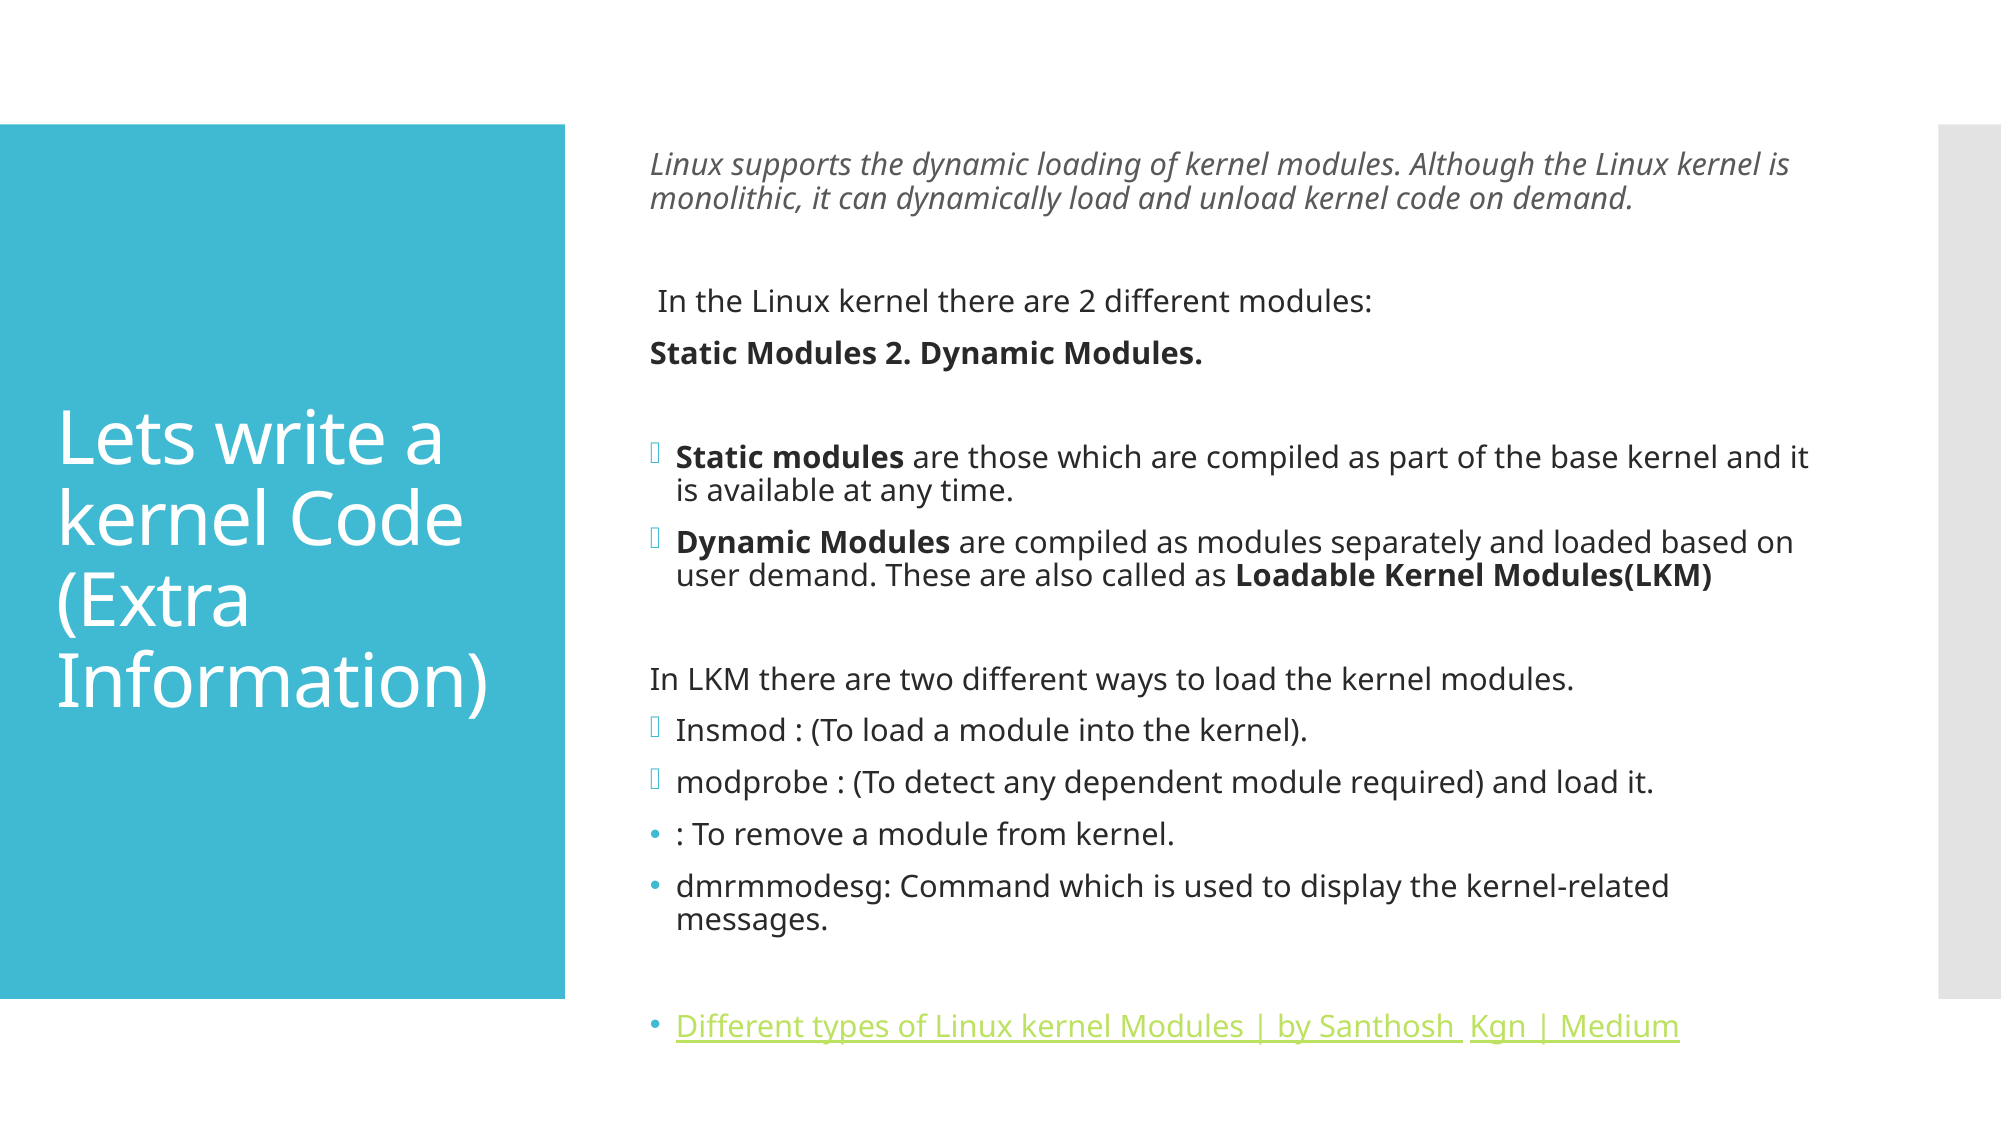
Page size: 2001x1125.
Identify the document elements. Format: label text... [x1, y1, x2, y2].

title Lets write a kernel Code (Extra Information) [41, 184, 525, 940]
list Linux supports the dynamic loading of kernel modules. Although the Linux kernel is monolithic, it can dynamically load and unload kernel code on demand. In the Linux kernel there are 2 different modules: Static Modules 2. Dynamic Modules. Static modules are those which are compiled as part of the base kernel and it is available at any time. Dynamic Modules are compiled as modules separately and loaded based on user demand. These are also called as Loadable Kernel Modules(LKM) In LKM there are two different ways to load the kernel modules. Insmod : (To load a module into the kernel). modprobe : (To detect any dependent module required) and load it. : To remove a module from kernel. dmrmmodesg: Command which is used to display the kernel-related messages. Different types of Linux kernel Modules | by Santhosh Kgn | Medium [634, 141, 1835, 1058]
